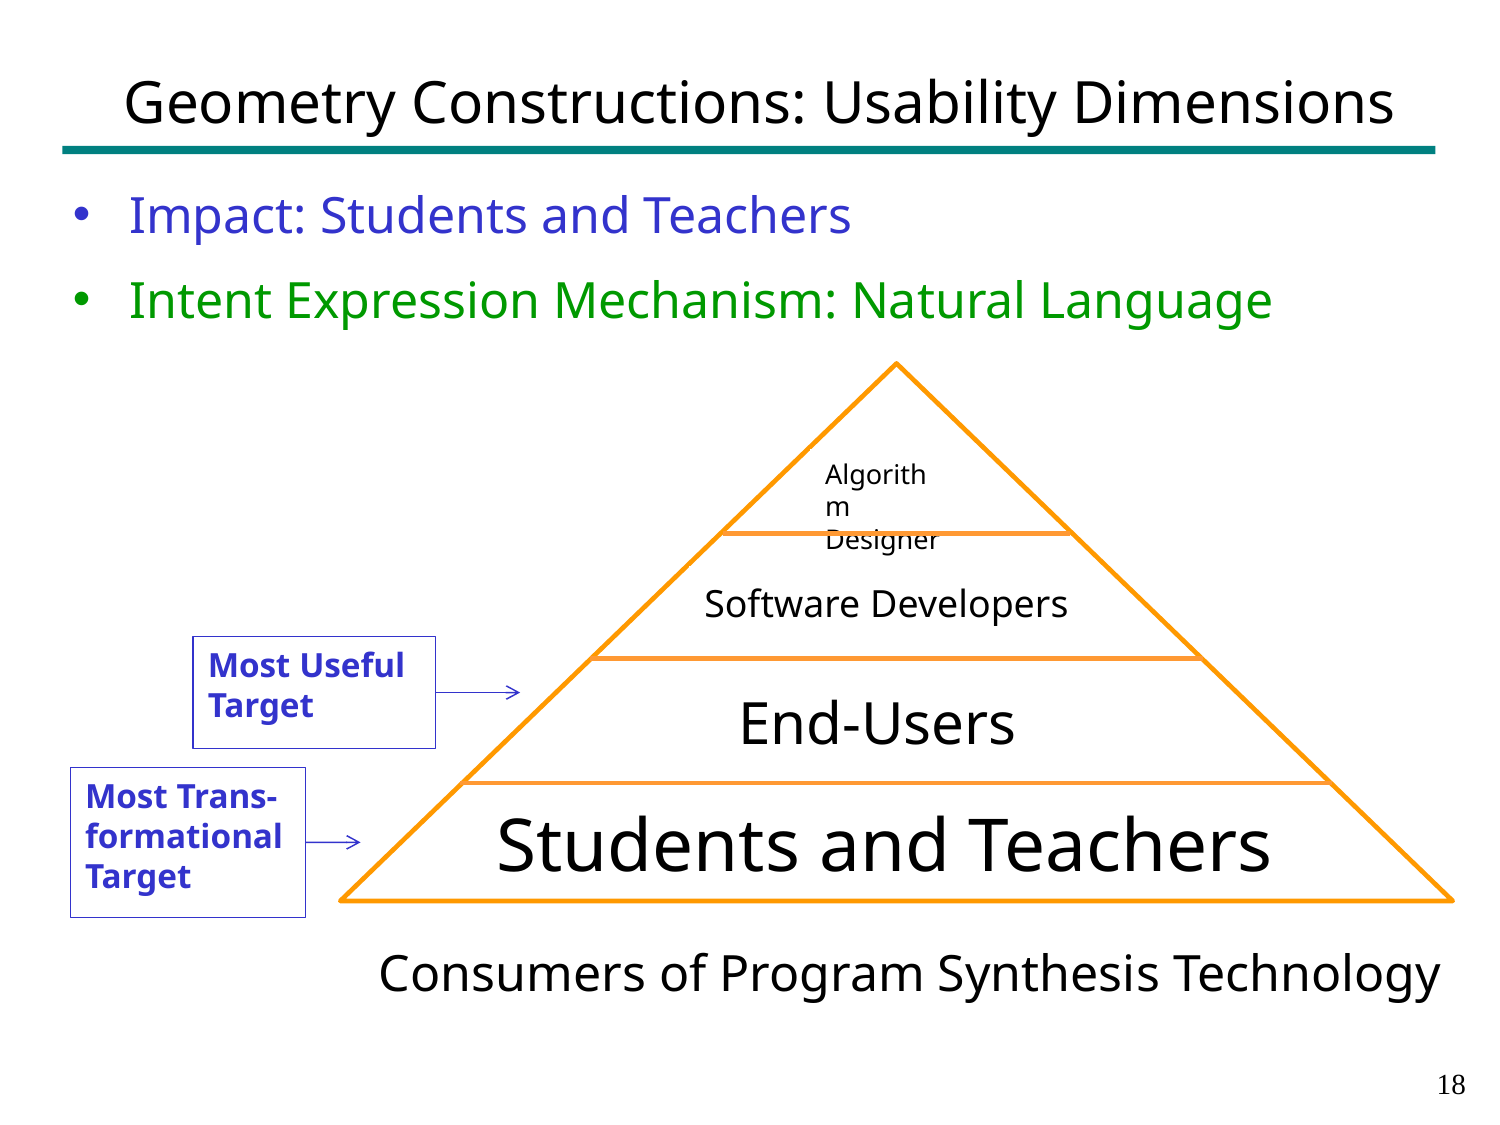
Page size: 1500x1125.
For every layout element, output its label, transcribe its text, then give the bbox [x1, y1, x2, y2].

text_box End-Users [723, 678, 1070, 781]
text_box Algorithm Designers [810, 449, 967, 531]
text_box Impact: Students and Teachers Intent Expression Mechanism: Natural Language [58, 175, 1332, 336]
text_box Algorithm Designers [810, 541, 967, 548]
text_box [338, 361, 1455, 904]
text_box Most Useful Target [192, 636, 436, 749]
text_box Consumers of Program Synthesis Technology [364, 934, 1481, 1010]
slide_number 17 [1168, 1057, 1482, 1121]
text_box Most Trans-formational Target [70, 767, 306, 918]
text_box Students and Teachers [481, 792, 1313, 879]
title Geometry Constructions: Usability Dimensions [89, 49, 1430, 151]
text_box Software Developers [689, 566, 1098, 656]
